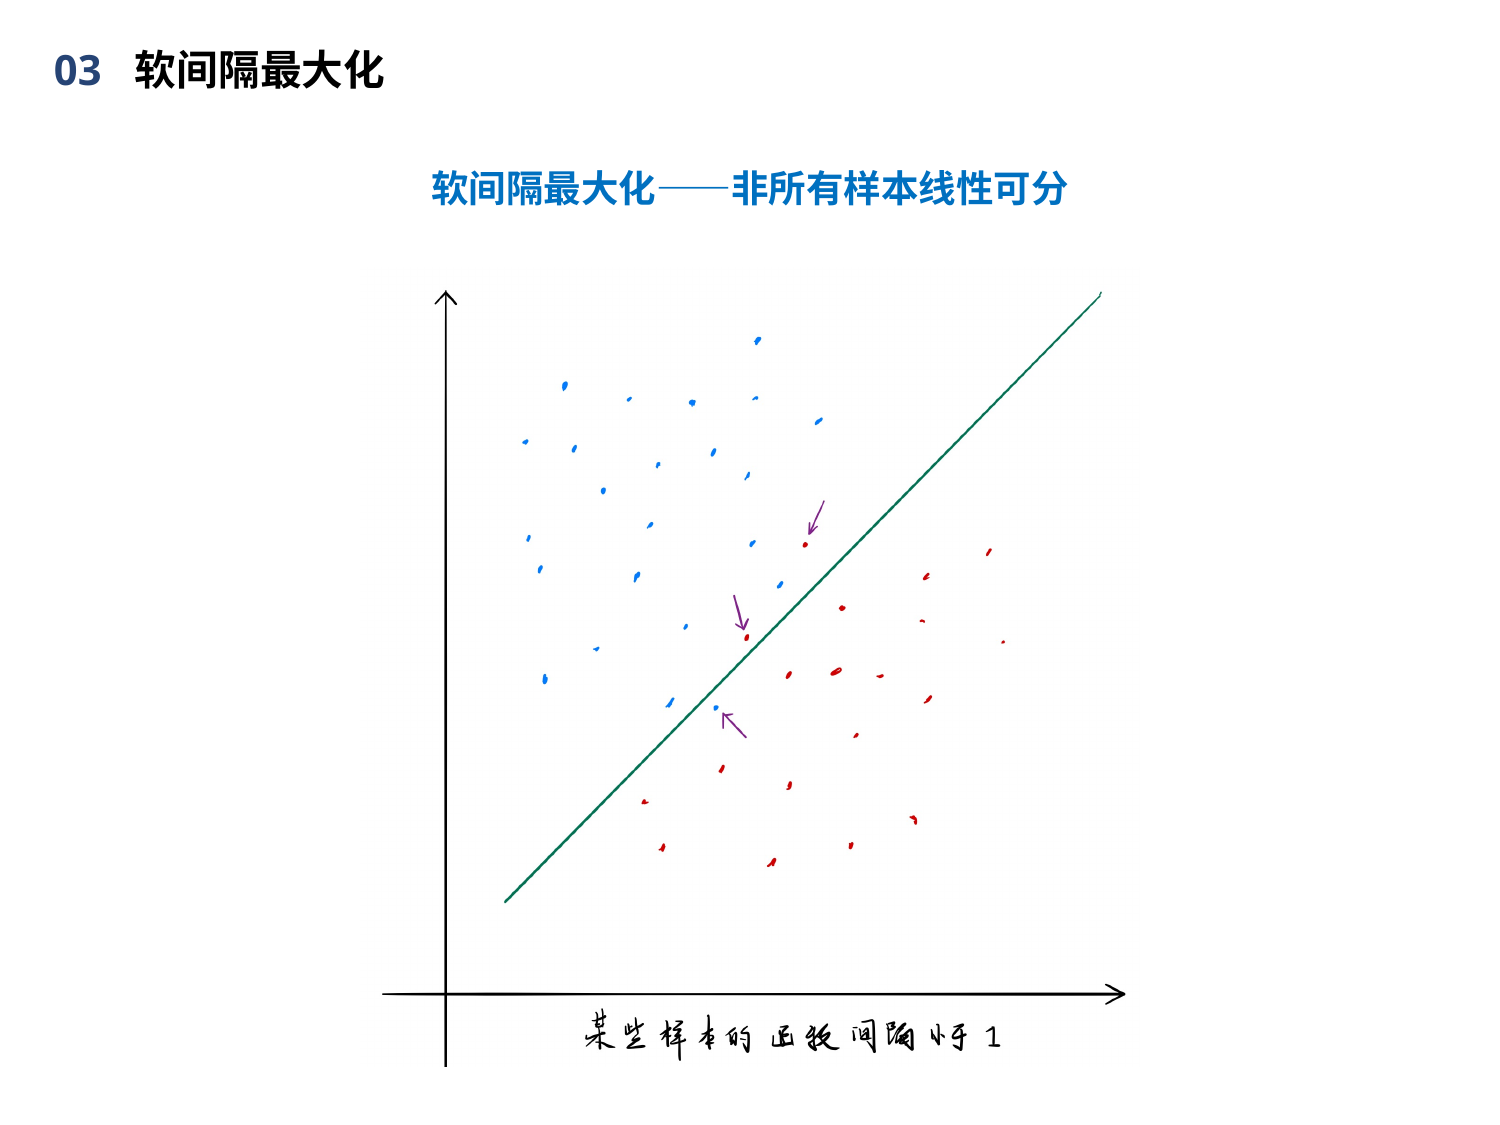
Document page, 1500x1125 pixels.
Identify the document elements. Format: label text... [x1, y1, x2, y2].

picture [360, 267, 1140, 1067]
text_box 03 软间隔最大化 [39, 36, 401, 102]
text_box 软间隔最大化——非所有样本线性可分 [416, 157, 1084, 218]
